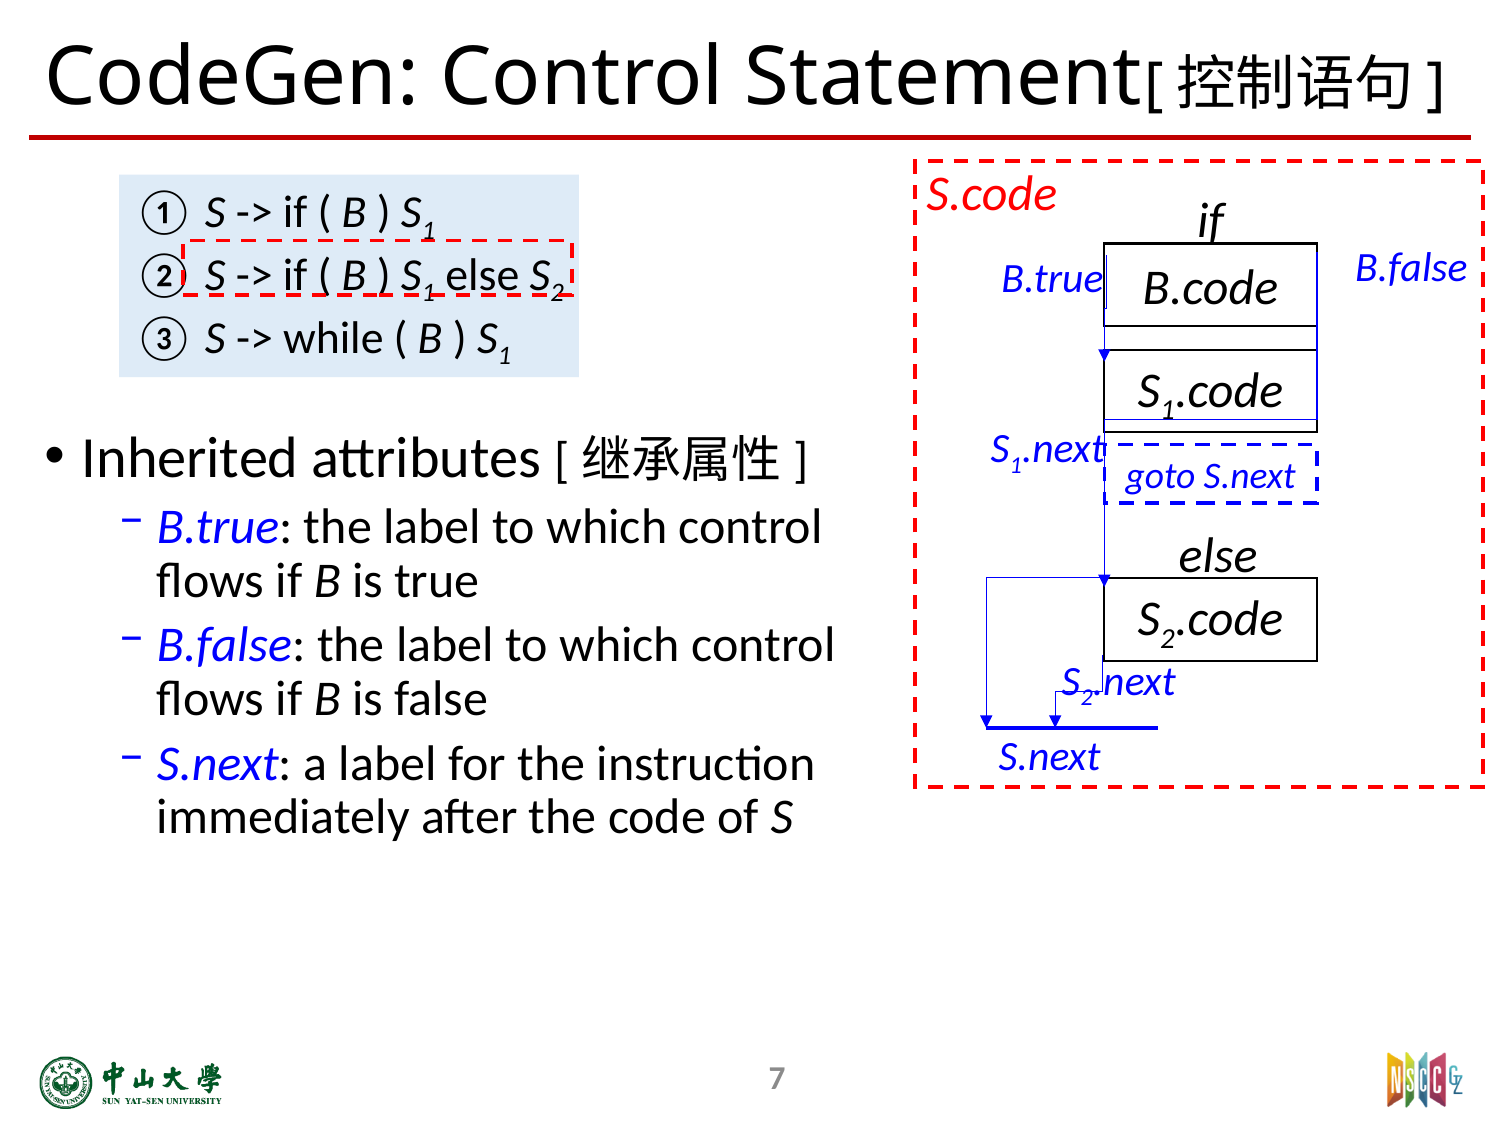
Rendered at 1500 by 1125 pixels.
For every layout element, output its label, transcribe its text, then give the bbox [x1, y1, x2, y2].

list Inherited attributes [继承属性] B.true: the label to which control flows if B is true B.false: the label to which control flows if B is false S.next: a label for the instruction immediately after the code of S [29, 160, 874, 1014]
picture [1376, 1042, 1471, 1116]
text_box [182, 239, 573, 296]
slide_number 7 [608, 1045, 946, 1106]
text_box [914, 160, 1484, 788]
text_box S.code [911, 153, 1073, 228]
text_box ① S -> if ( B ) S1 ② S -> if ( B ) S1 else S2 ③ S -> while ( B ) S1 [119, 174, 579, 378]
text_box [974, 413, 1193, 728]
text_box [983, 444, 1317, 787]
picture [29, 1049, 231, 1118]
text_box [1104, 252, 1317, 444]
title CodeGen: Control Statement[控制语句] [29, 19, 1471, 138]
